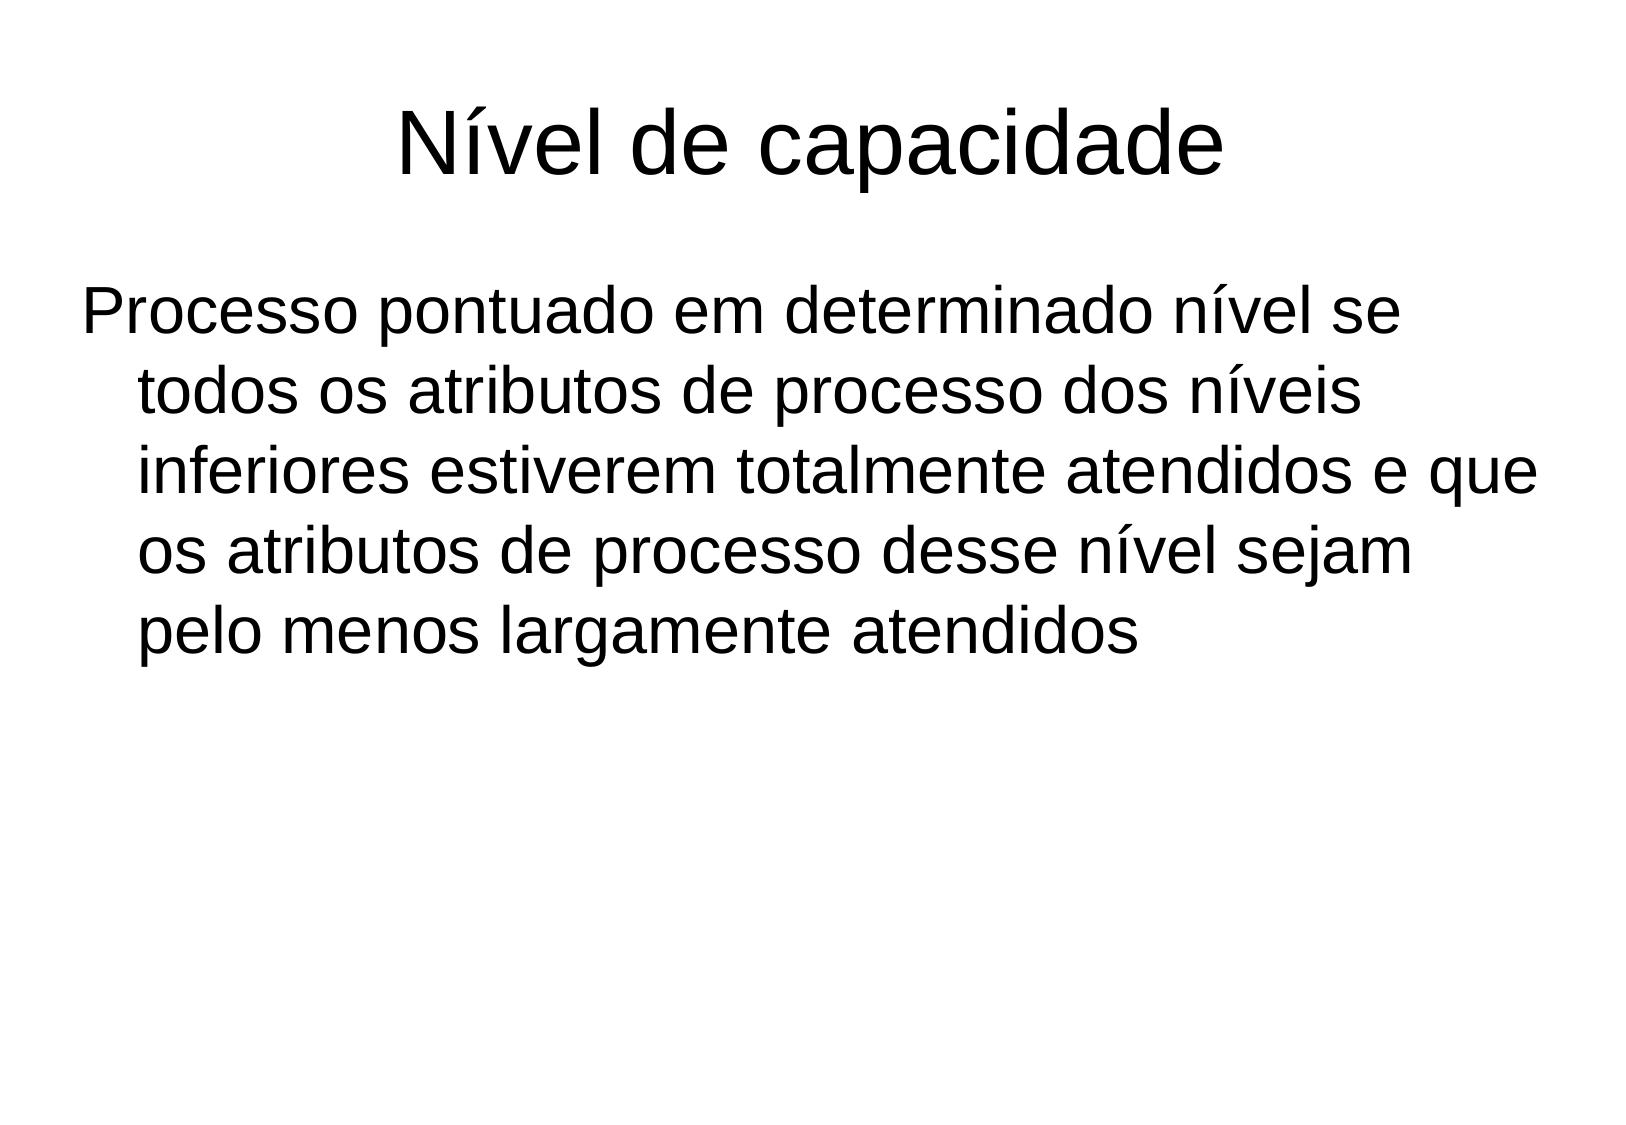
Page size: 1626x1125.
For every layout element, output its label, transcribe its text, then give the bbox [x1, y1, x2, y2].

text_box Processo pontuado em determinado nível se todos os atributos de processo dos níveis inferiores estiverem totalmente atendidos e que os atributos de processo desse nível sejam pelo menos largamente atendidos [81, 263, 1542, 914]
text_box Nível de capacidade [81, 44, 1542, 231]
